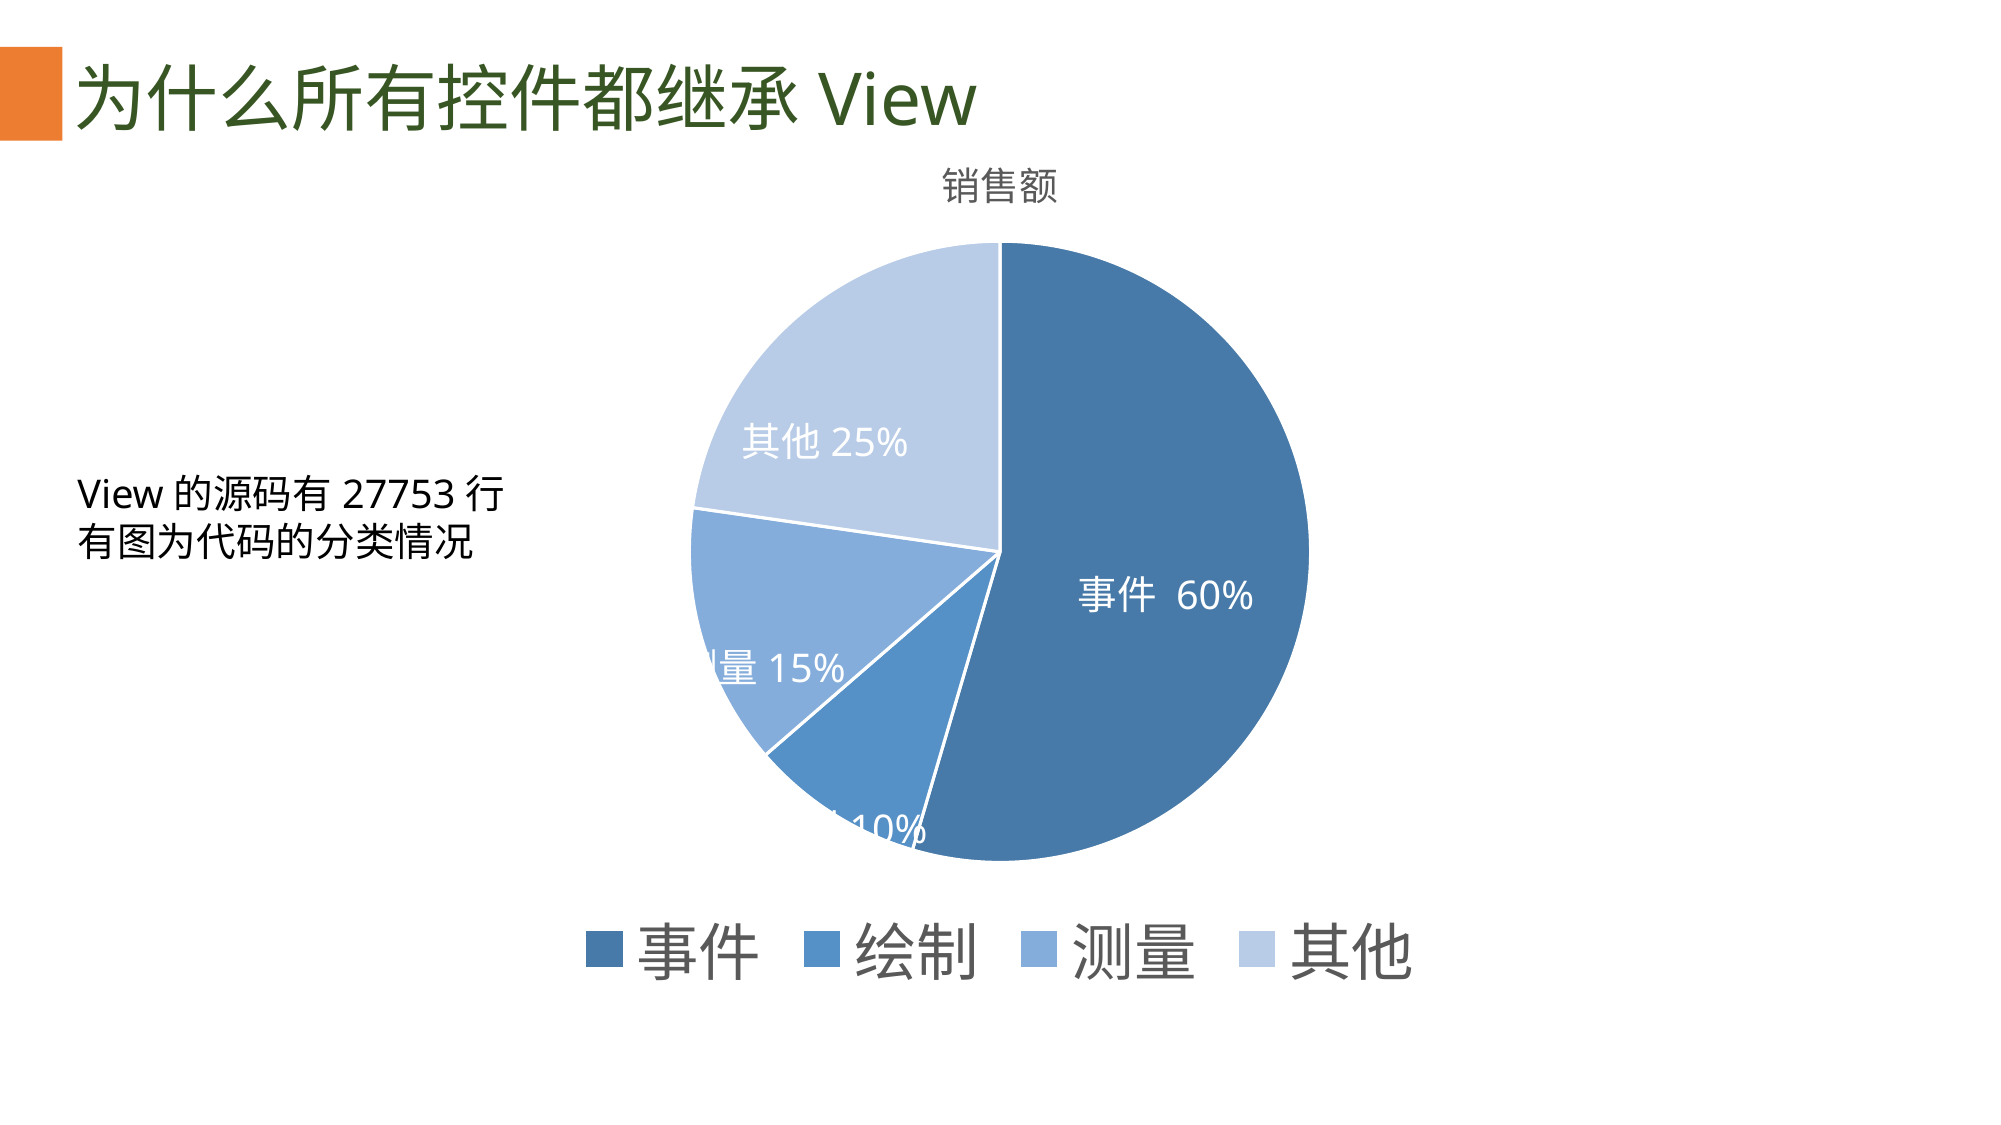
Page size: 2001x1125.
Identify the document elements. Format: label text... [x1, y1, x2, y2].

text_box View的源码有27753行 有图为代码的分类情况 [62, 461, 333, 572]
chart [333, 118, 1667, 1007]
text_box 为什么所有控件都继承View [62, 47, 1938, 144]
